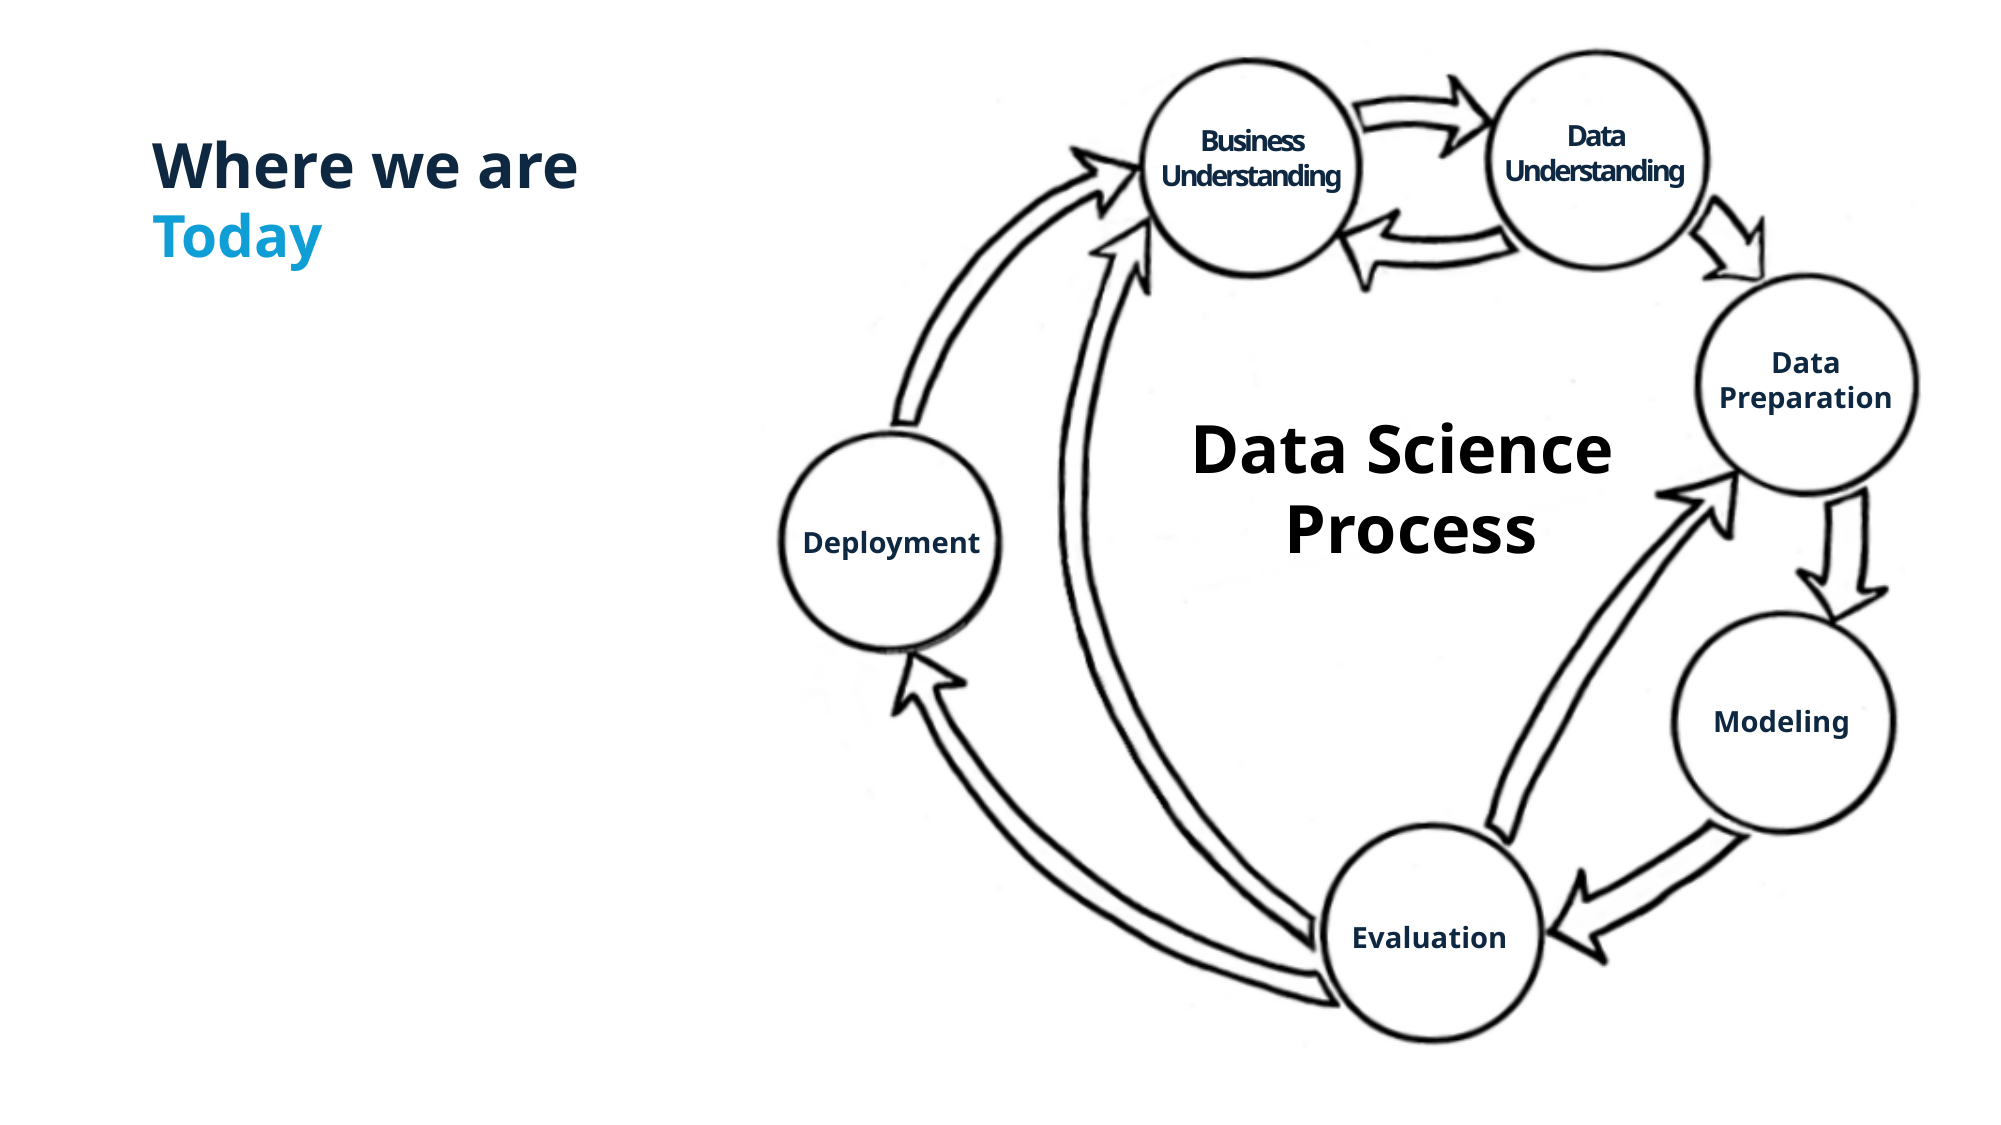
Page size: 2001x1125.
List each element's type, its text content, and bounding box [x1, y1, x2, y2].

title Where we are [137, 59, 754, 278]
text_box Today [137, 191, 460, 277]
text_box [754, 26, 1951, 1055]
